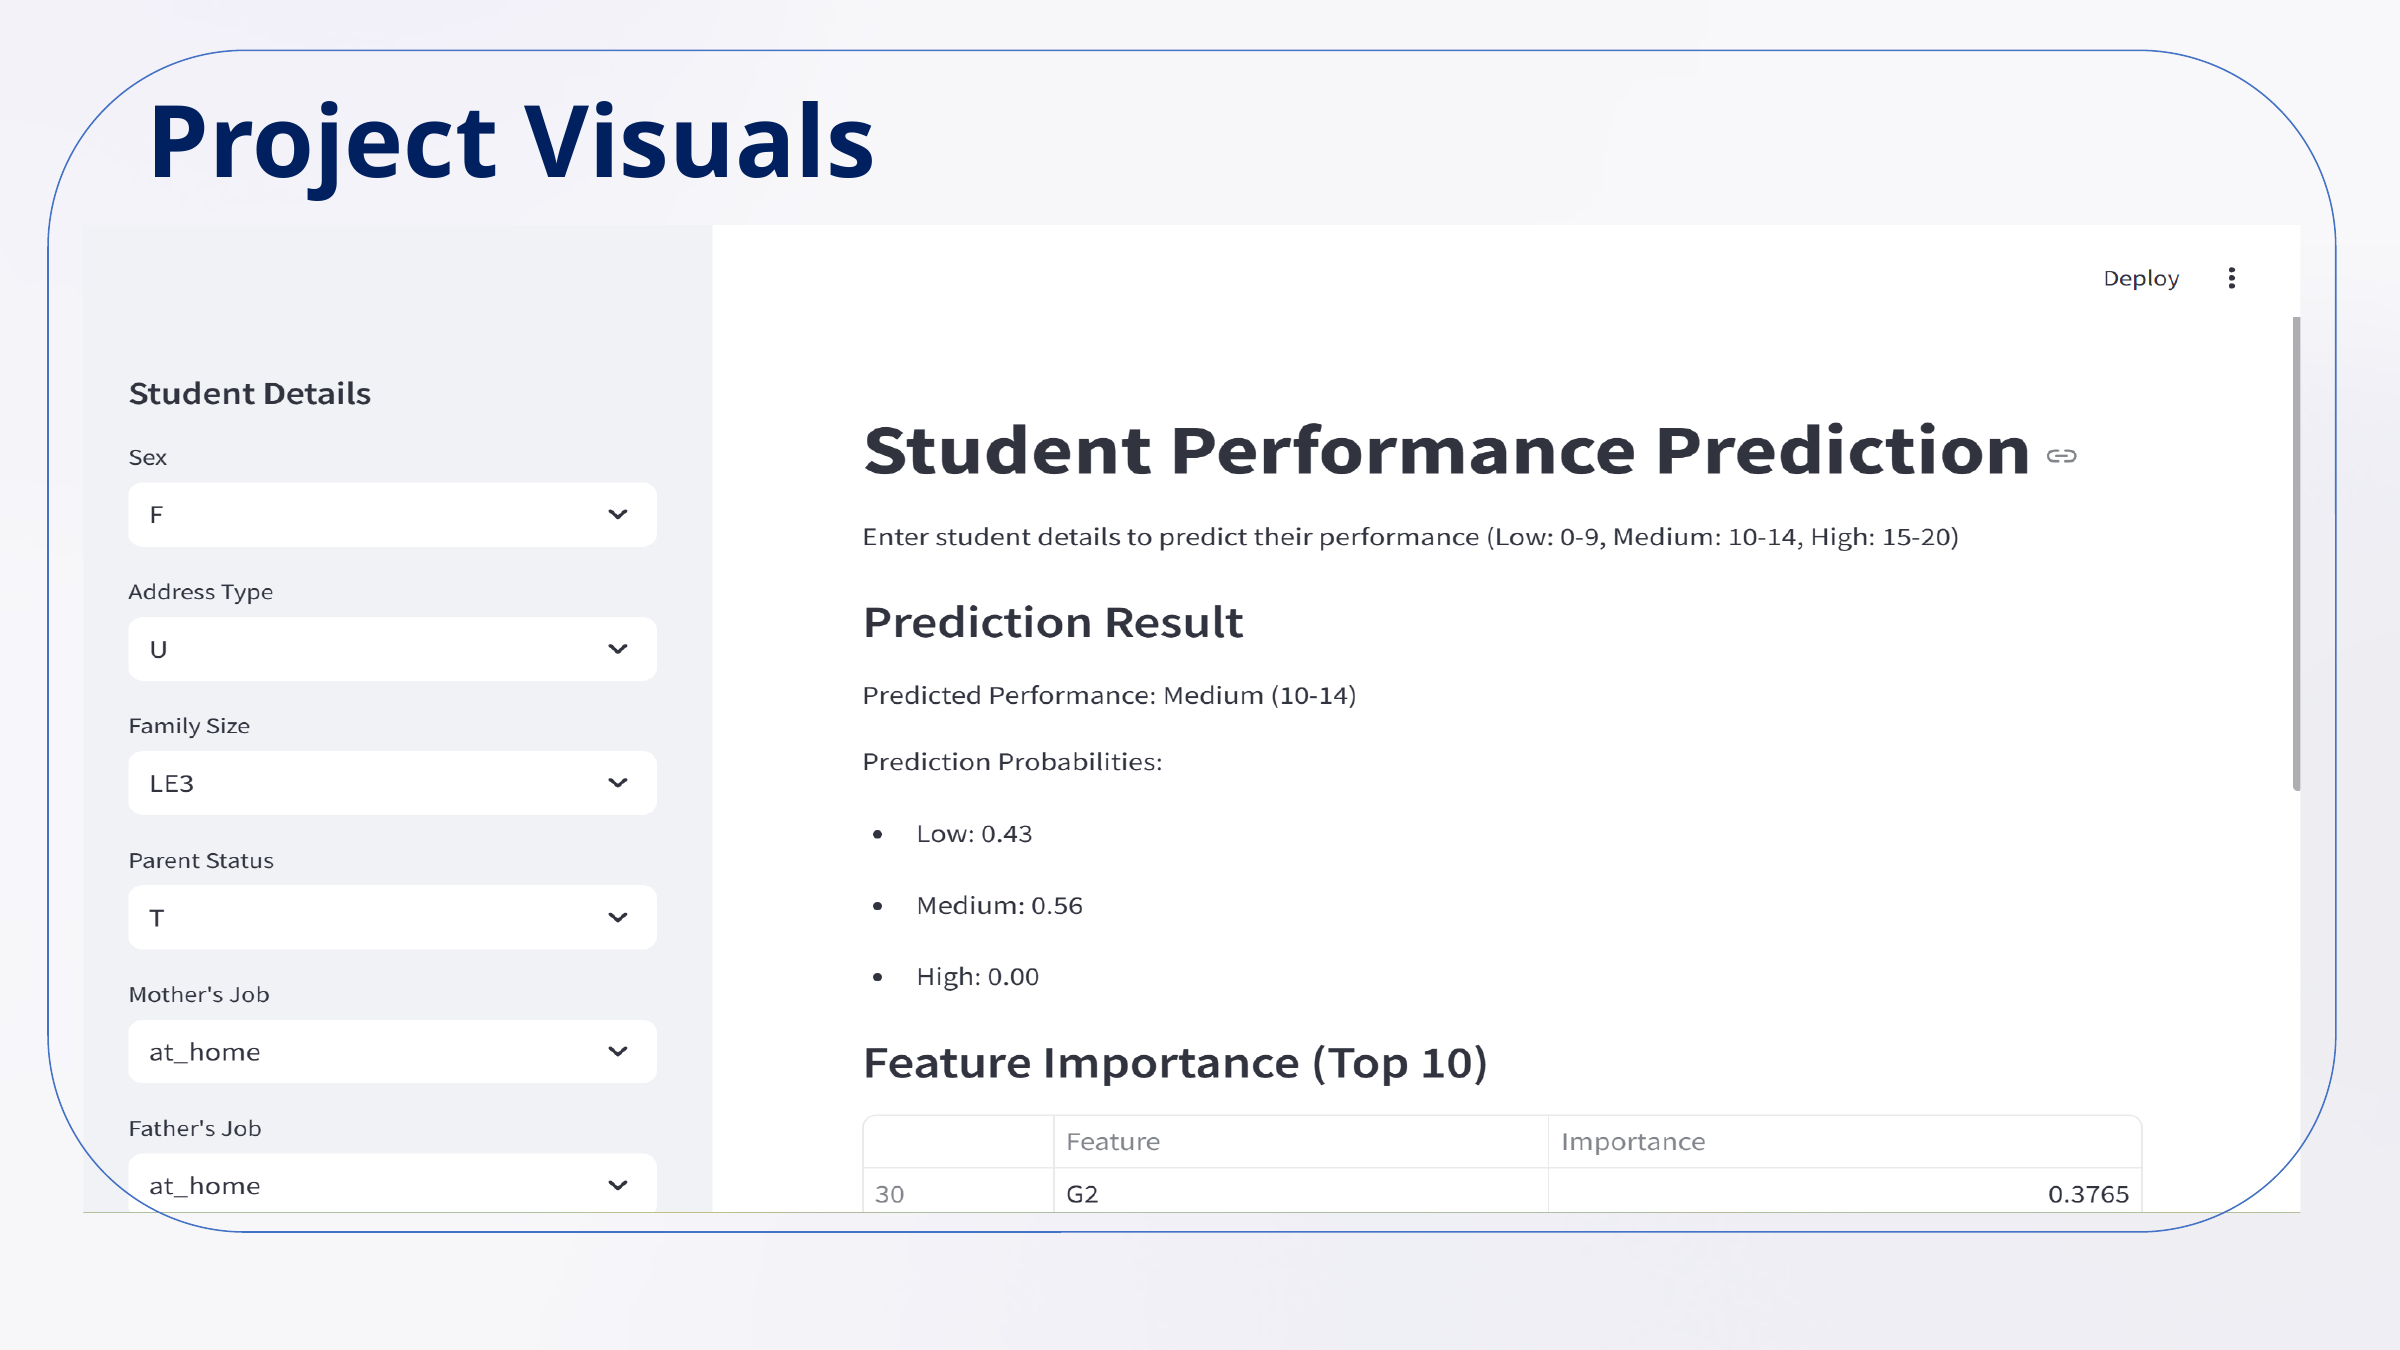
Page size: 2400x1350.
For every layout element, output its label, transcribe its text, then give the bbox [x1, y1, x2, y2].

text_box Project Visuals [131, 69, 159, 85]
picture [83, 225, 2301, 1213]
text_box [160, 1213, 2224, 1233]
text_box [48, 50, 2336, 1148]
